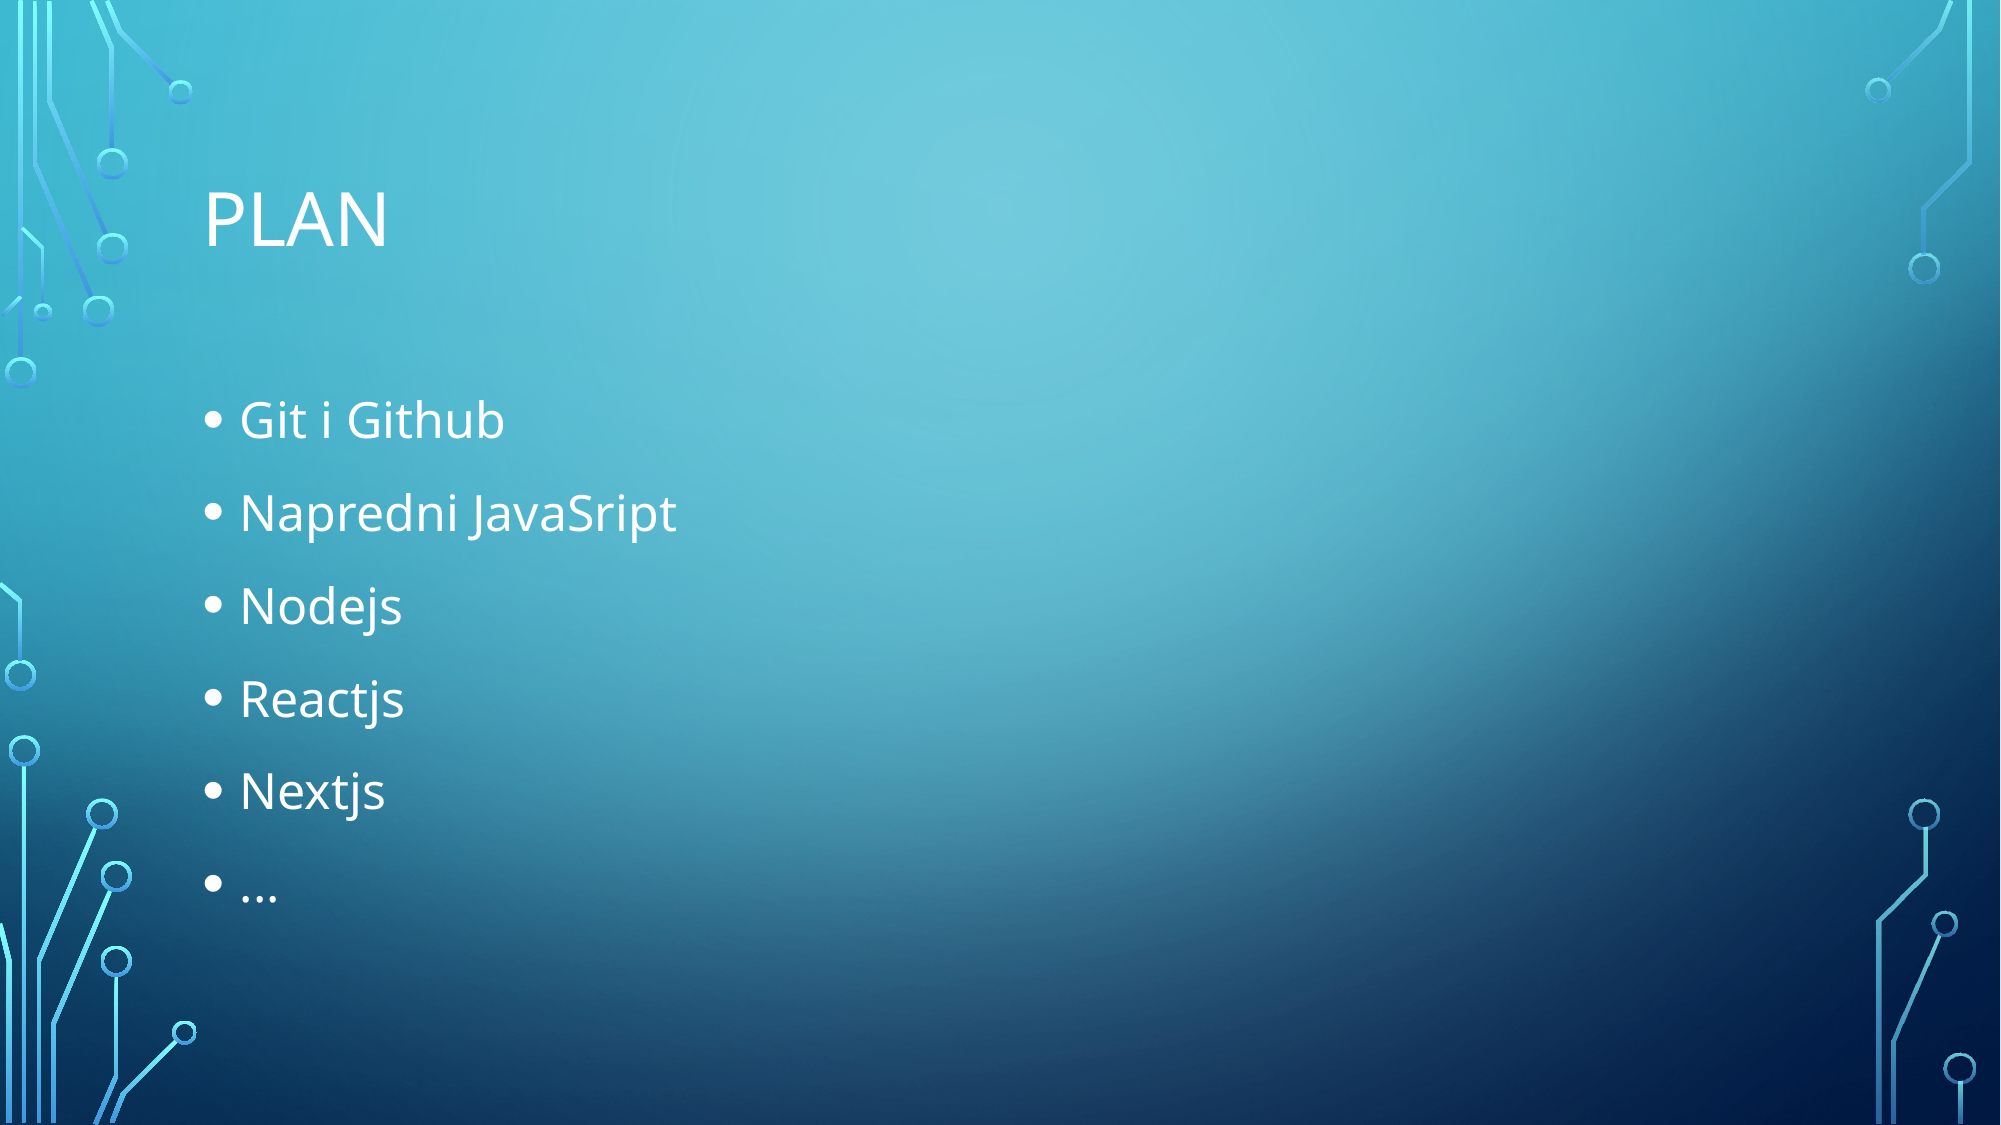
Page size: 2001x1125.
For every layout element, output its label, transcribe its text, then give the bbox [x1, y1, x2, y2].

list Git i Github Napredni JavaSript Nodejs Reactjs Nextjs ... [187, 369, 1813, 950]
title pLAN [187, 101, 1813, 344]
